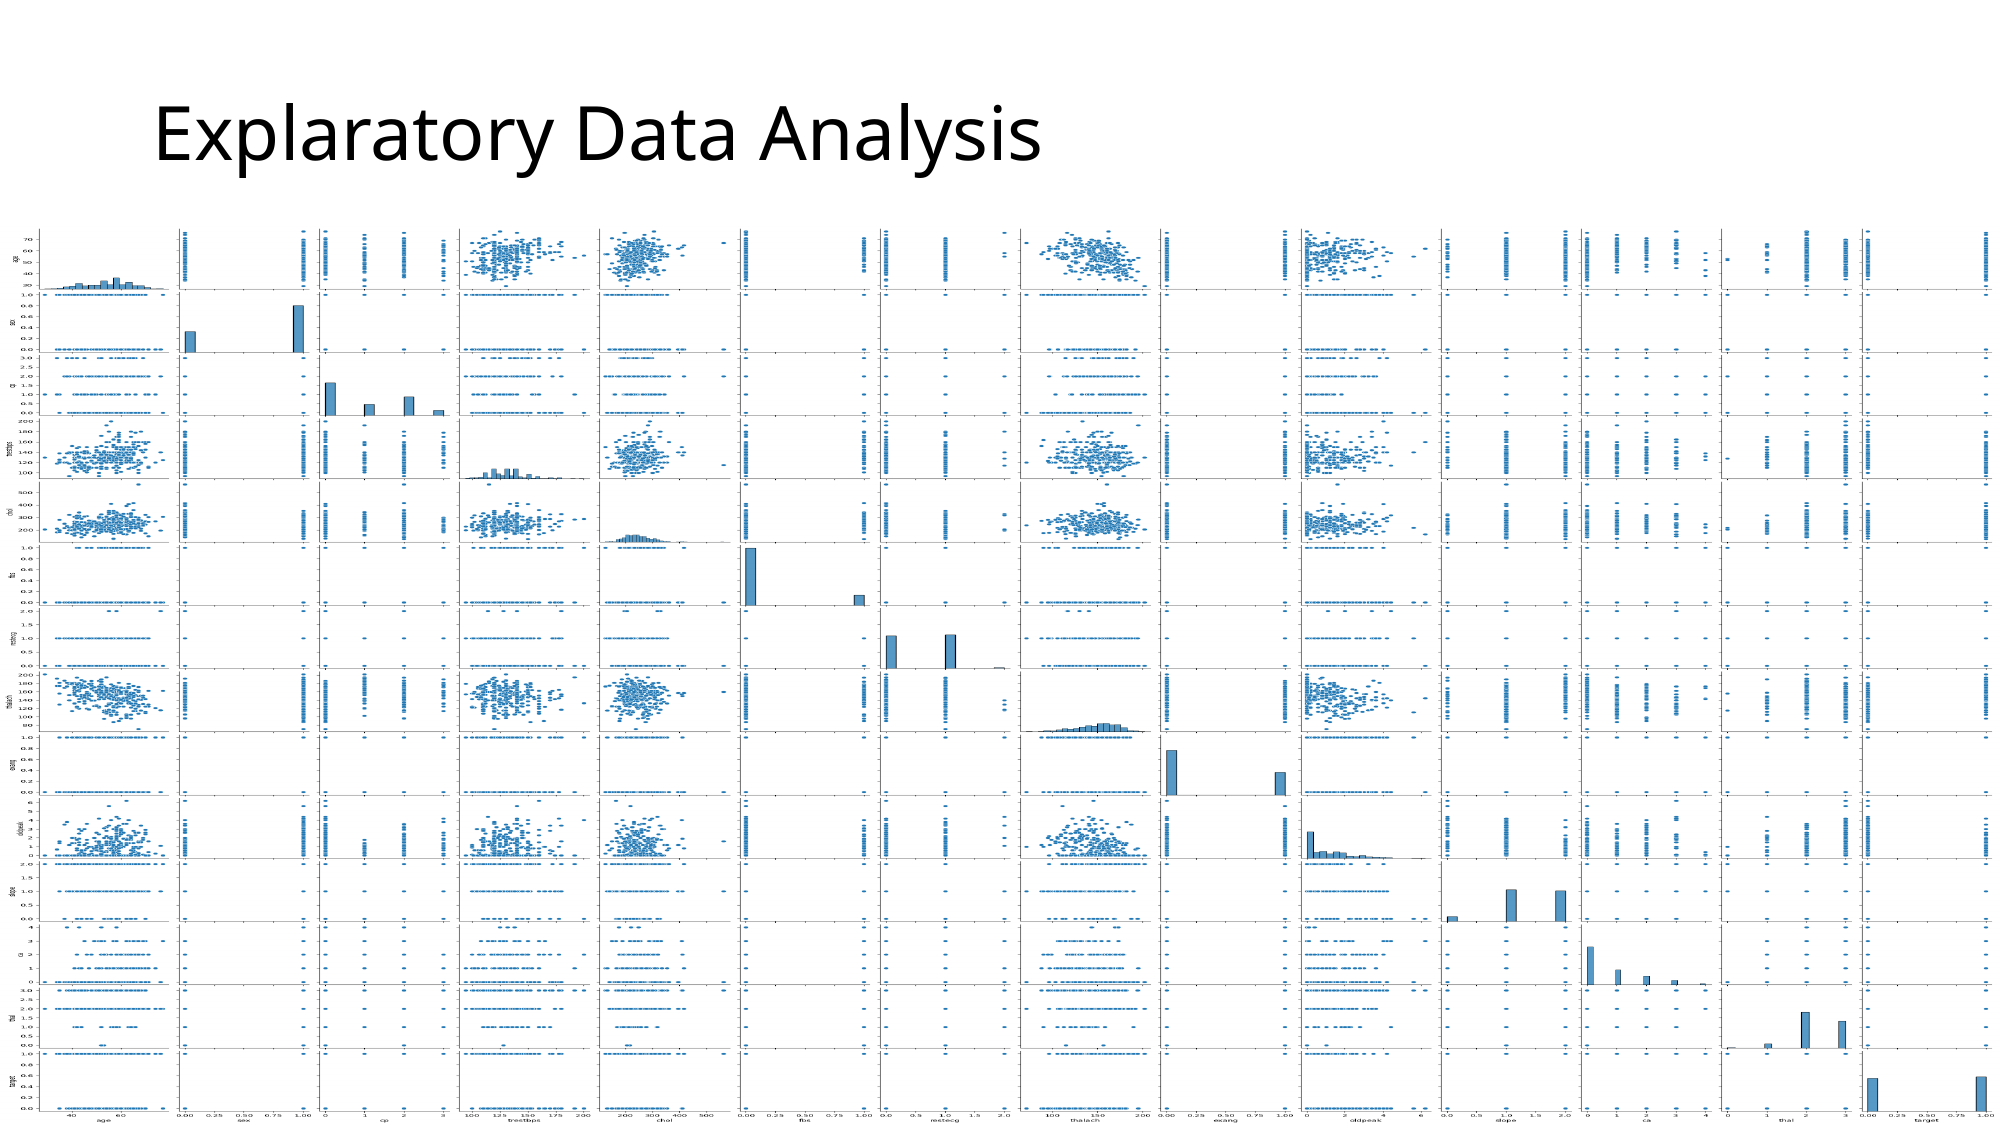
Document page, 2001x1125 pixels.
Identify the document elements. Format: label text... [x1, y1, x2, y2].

picture [0, 226, 2000, 1125]
title Explaratory Data Analysis [137, 31, 1863, 226]
